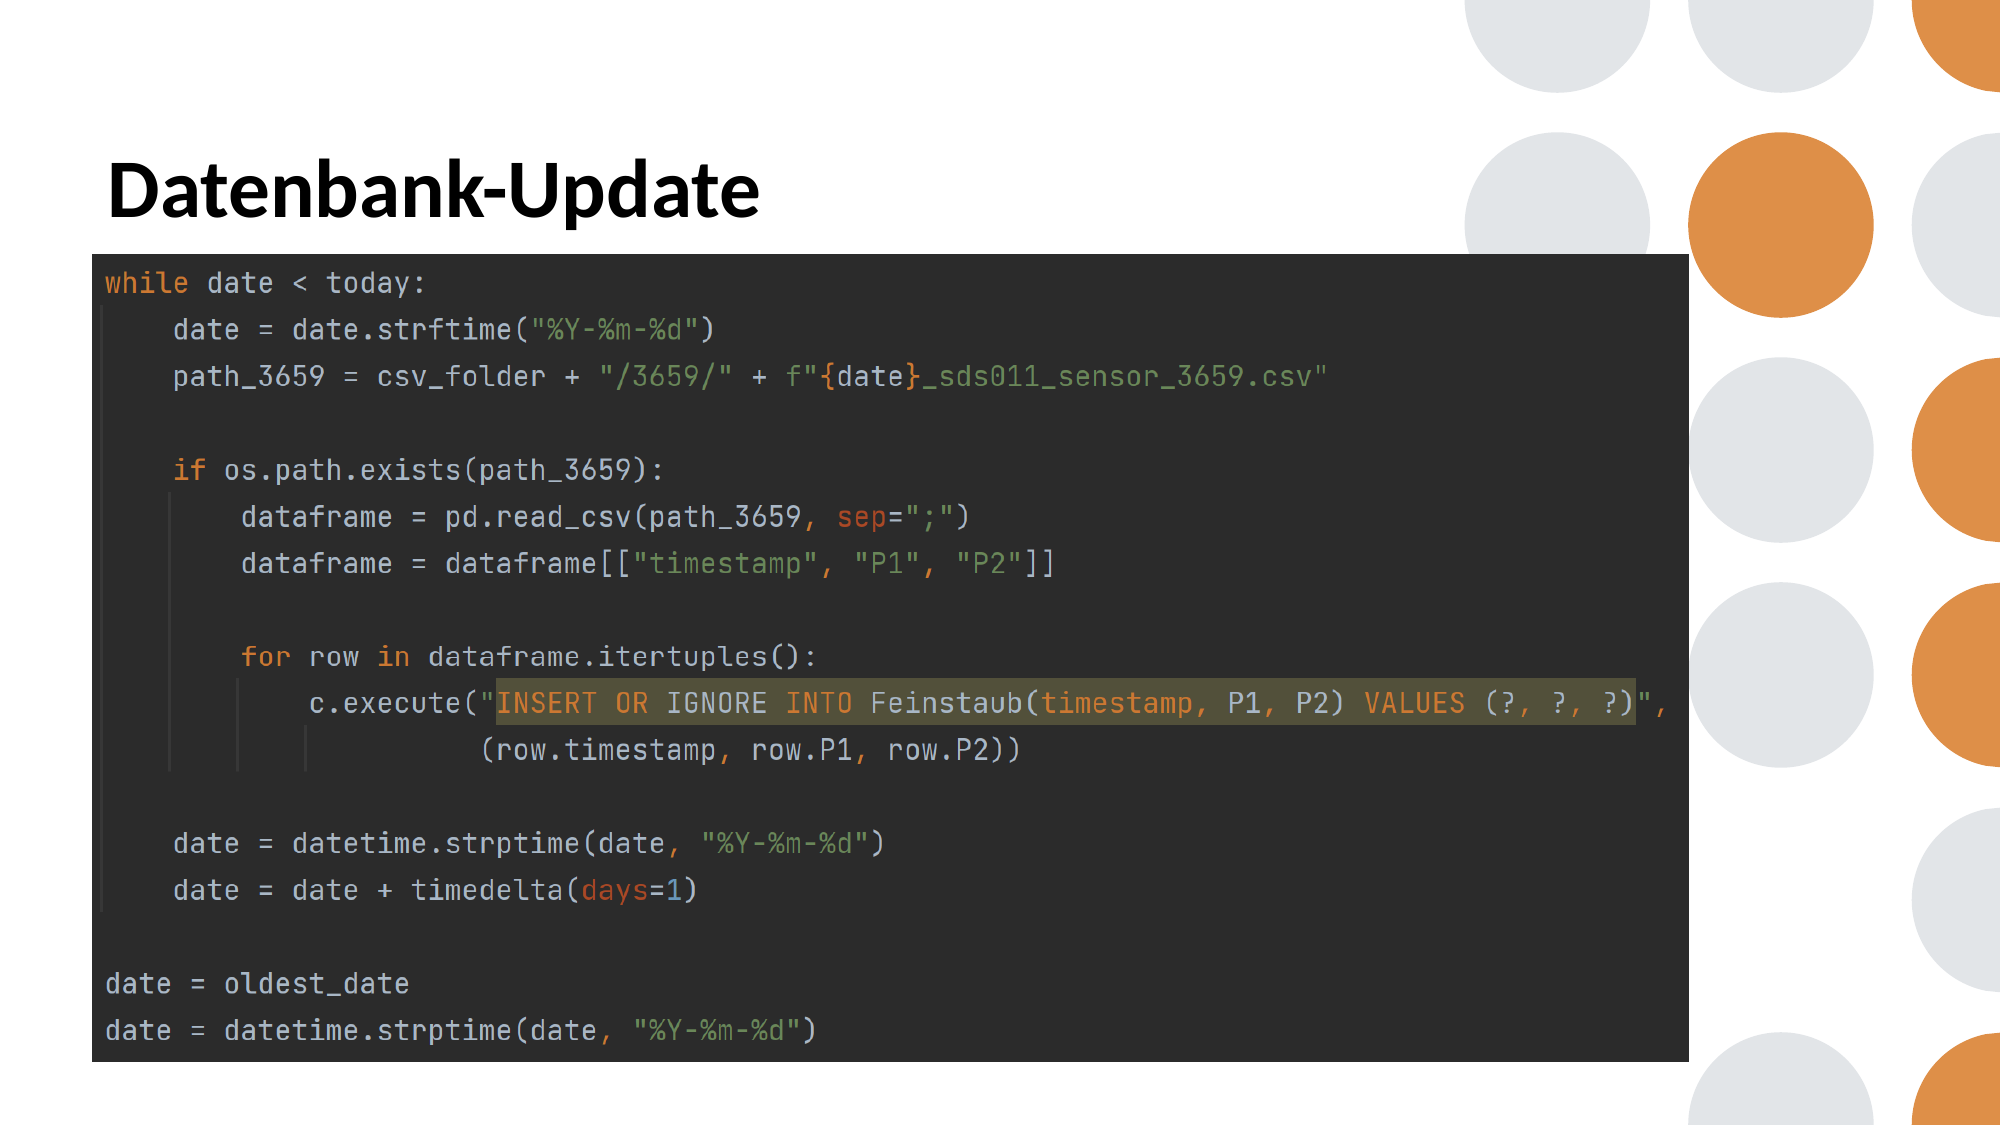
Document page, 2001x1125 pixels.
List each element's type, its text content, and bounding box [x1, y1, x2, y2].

picture [92, 254, 1689, 1062]
title Datenbank-Update [92, 126, 1297, 254]
